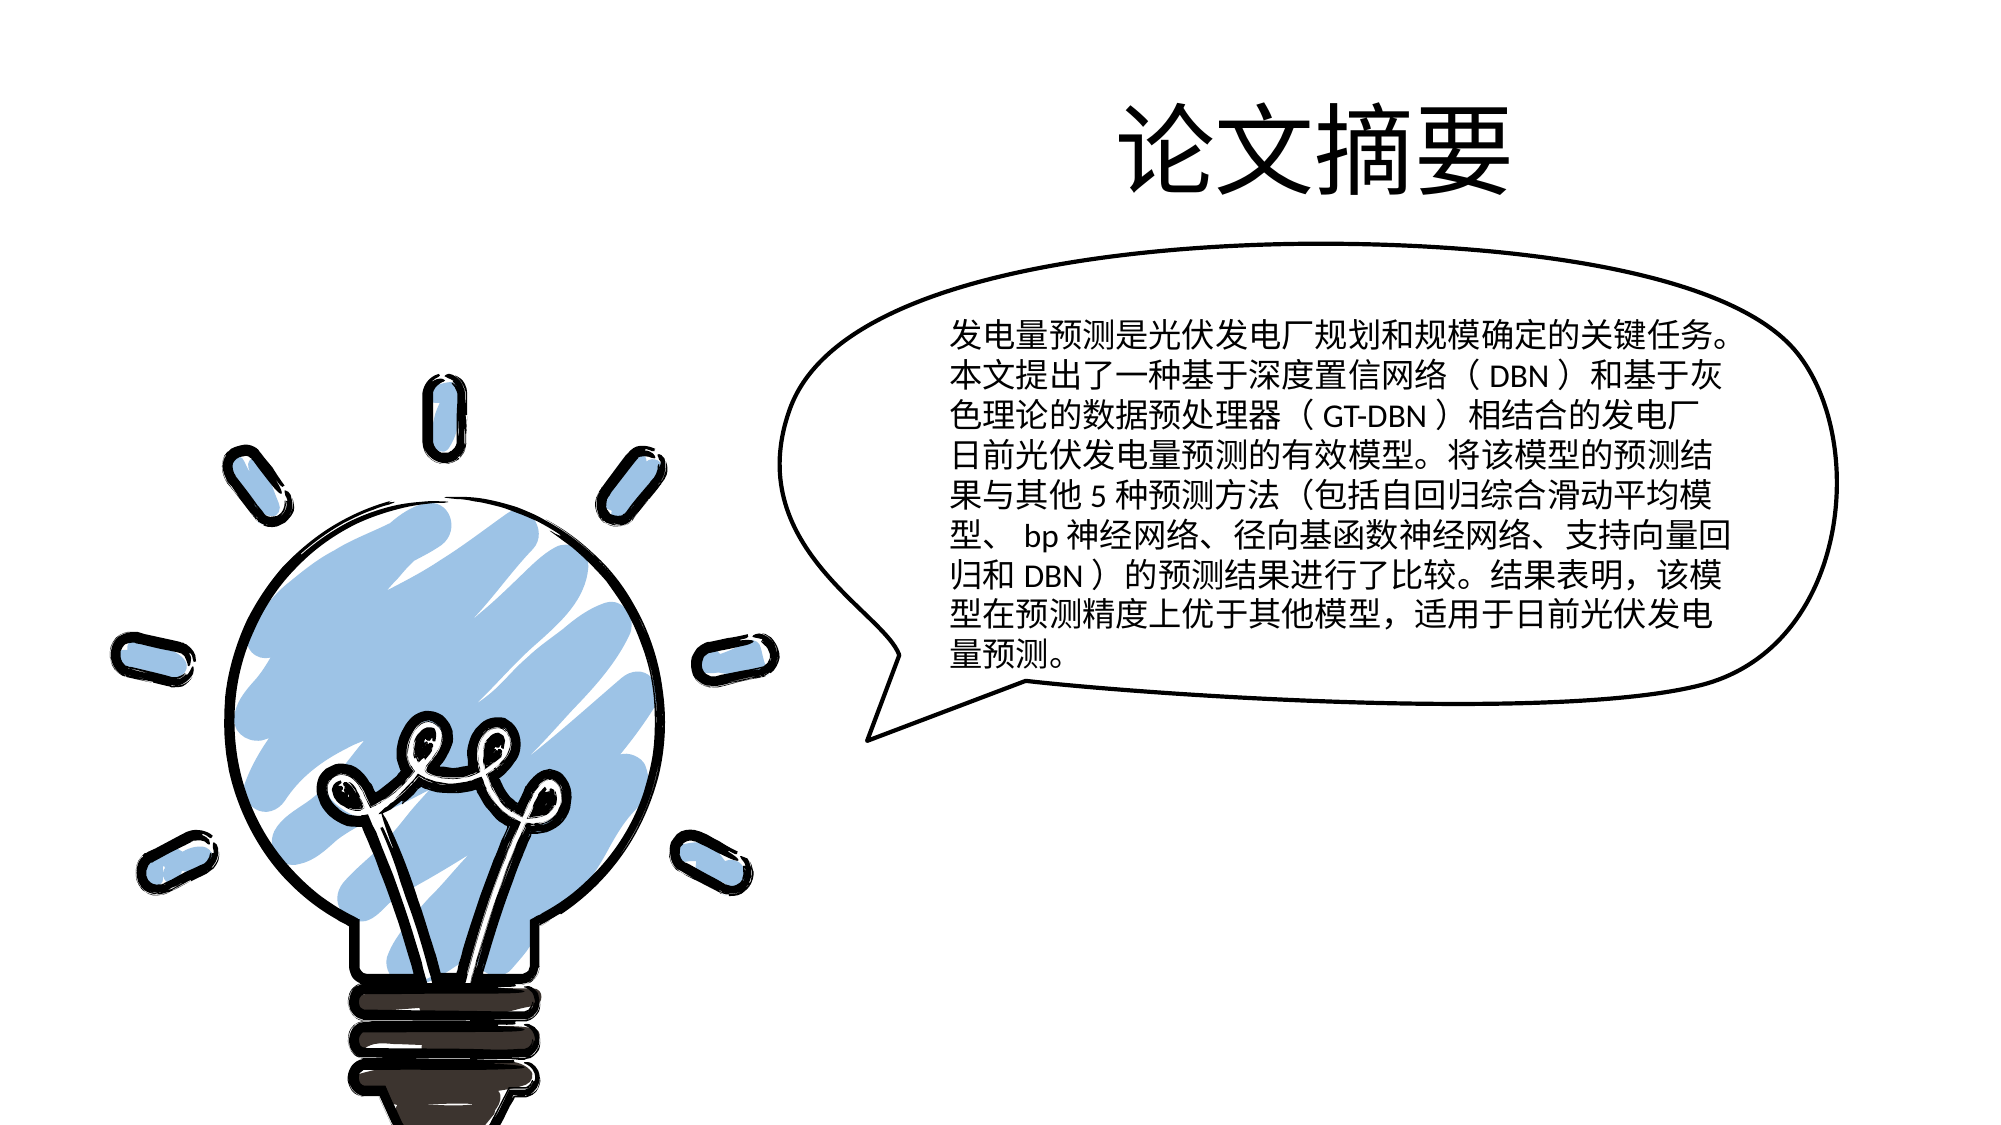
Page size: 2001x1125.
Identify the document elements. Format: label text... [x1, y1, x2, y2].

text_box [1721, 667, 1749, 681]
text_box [109, 373, 780, 1125]
text_box 论文摘要 [1100, 79, 1583, 215]
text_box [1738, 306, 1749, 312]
text_box [780, 242, 1838, 742]
